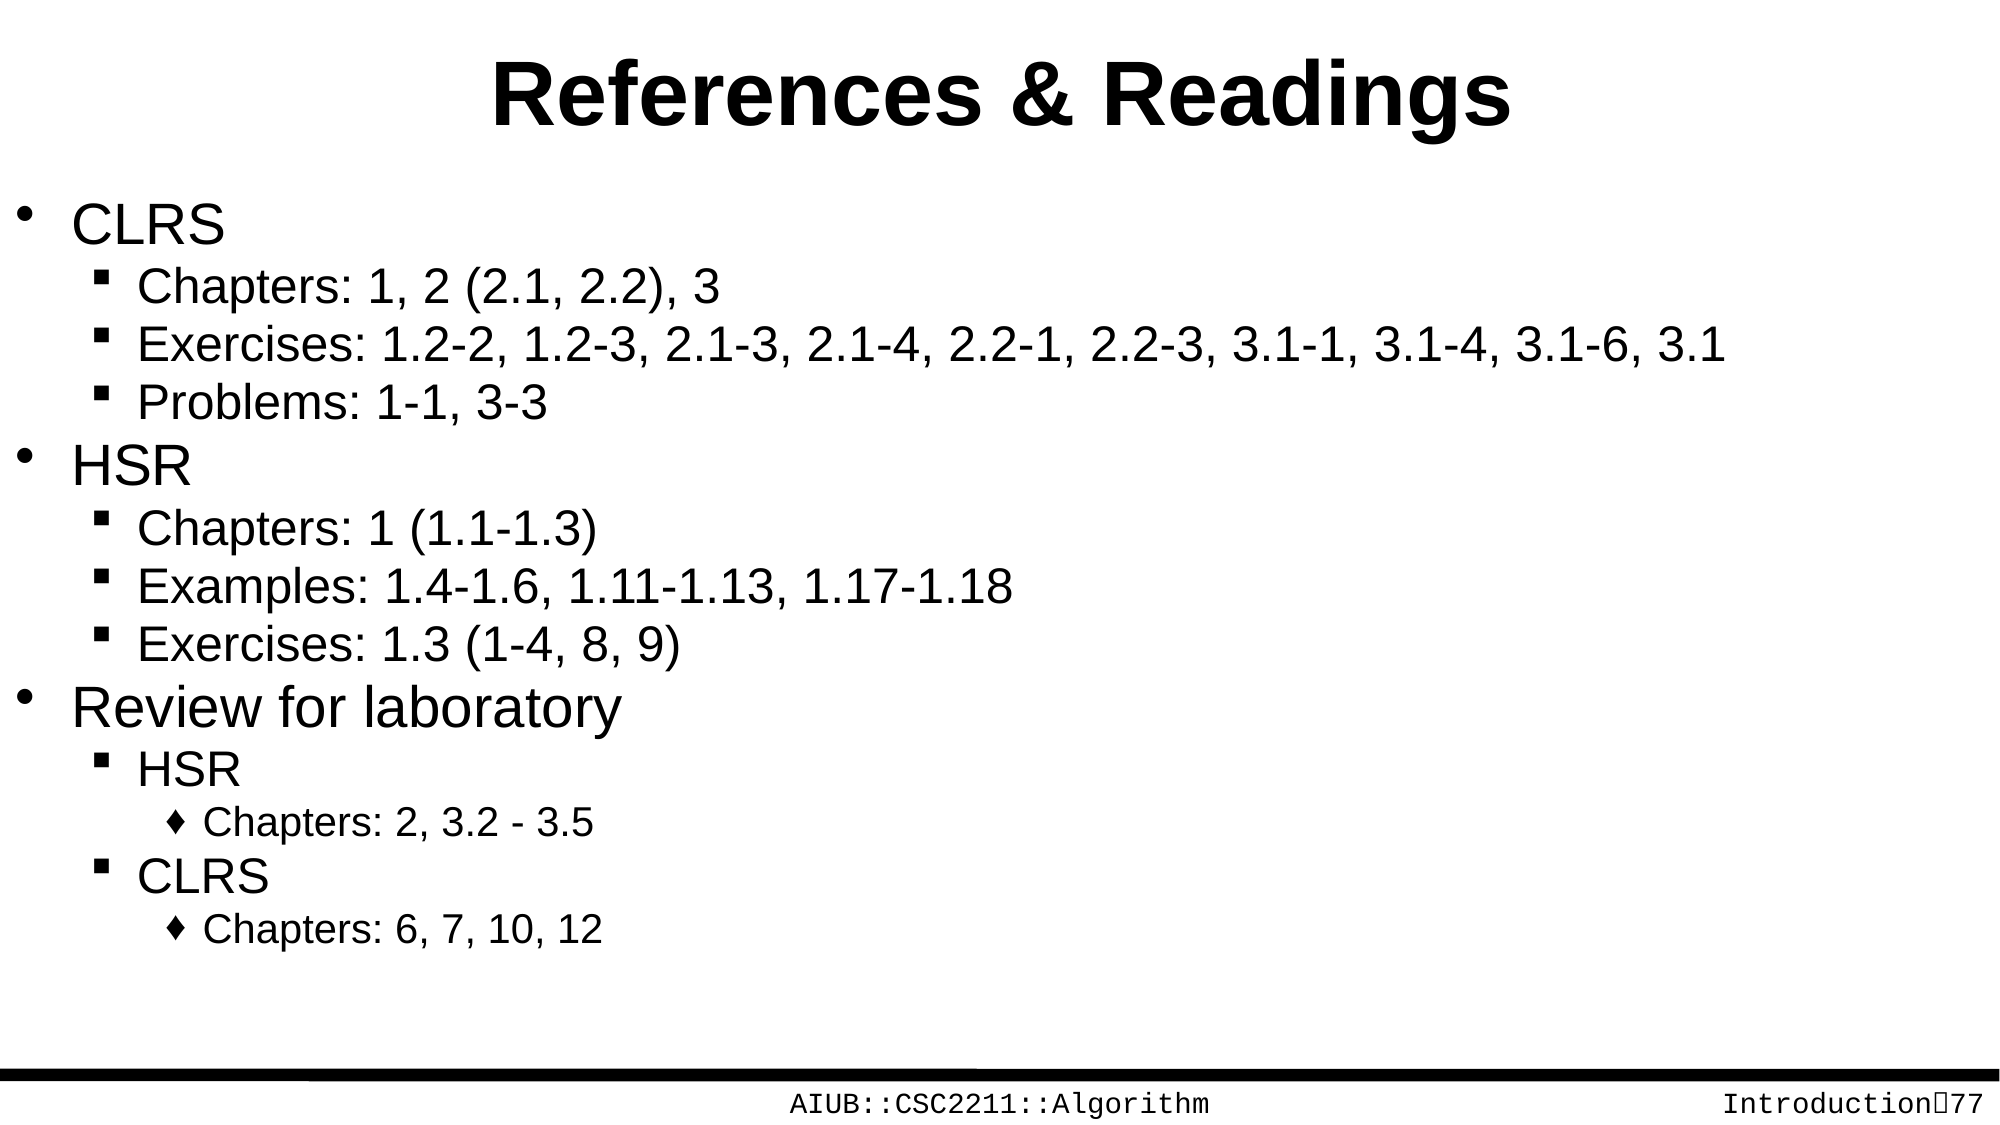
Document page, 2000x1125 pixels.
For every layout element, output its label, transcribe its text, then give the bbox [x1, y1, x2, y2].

list CLRS Chapters: 1, 2 (2.1, 2.2), 3 Exercises: 1.2-2, 1.2-3, 2.1-3, 2.1-4, 2.2-1, 2.2-3, 3.1-1, 3.1-4, 3.1-6, 3.1 Problems: 1-1, 3-3 HSR Chapters: 1 (1.1-1.3) Examples: 1.4-1.6, 1.11-1.13, 1.17-1.18 Exercises: 1.3 (1-4, 8, 9) Review for laboratory HSR Chapters: 2, 3.2 - 3.5 CLRS Chapters: 6, 7, 10, 12 [0, 191, 2000, 1068]
footer AIUB::CSC2211::Algorithm [682, 1077, 1317, 1125]
title References & Readings [5, 2, 2000, 176]
slide_number Introduction77 [1532, 1077, 2000, 1125]
